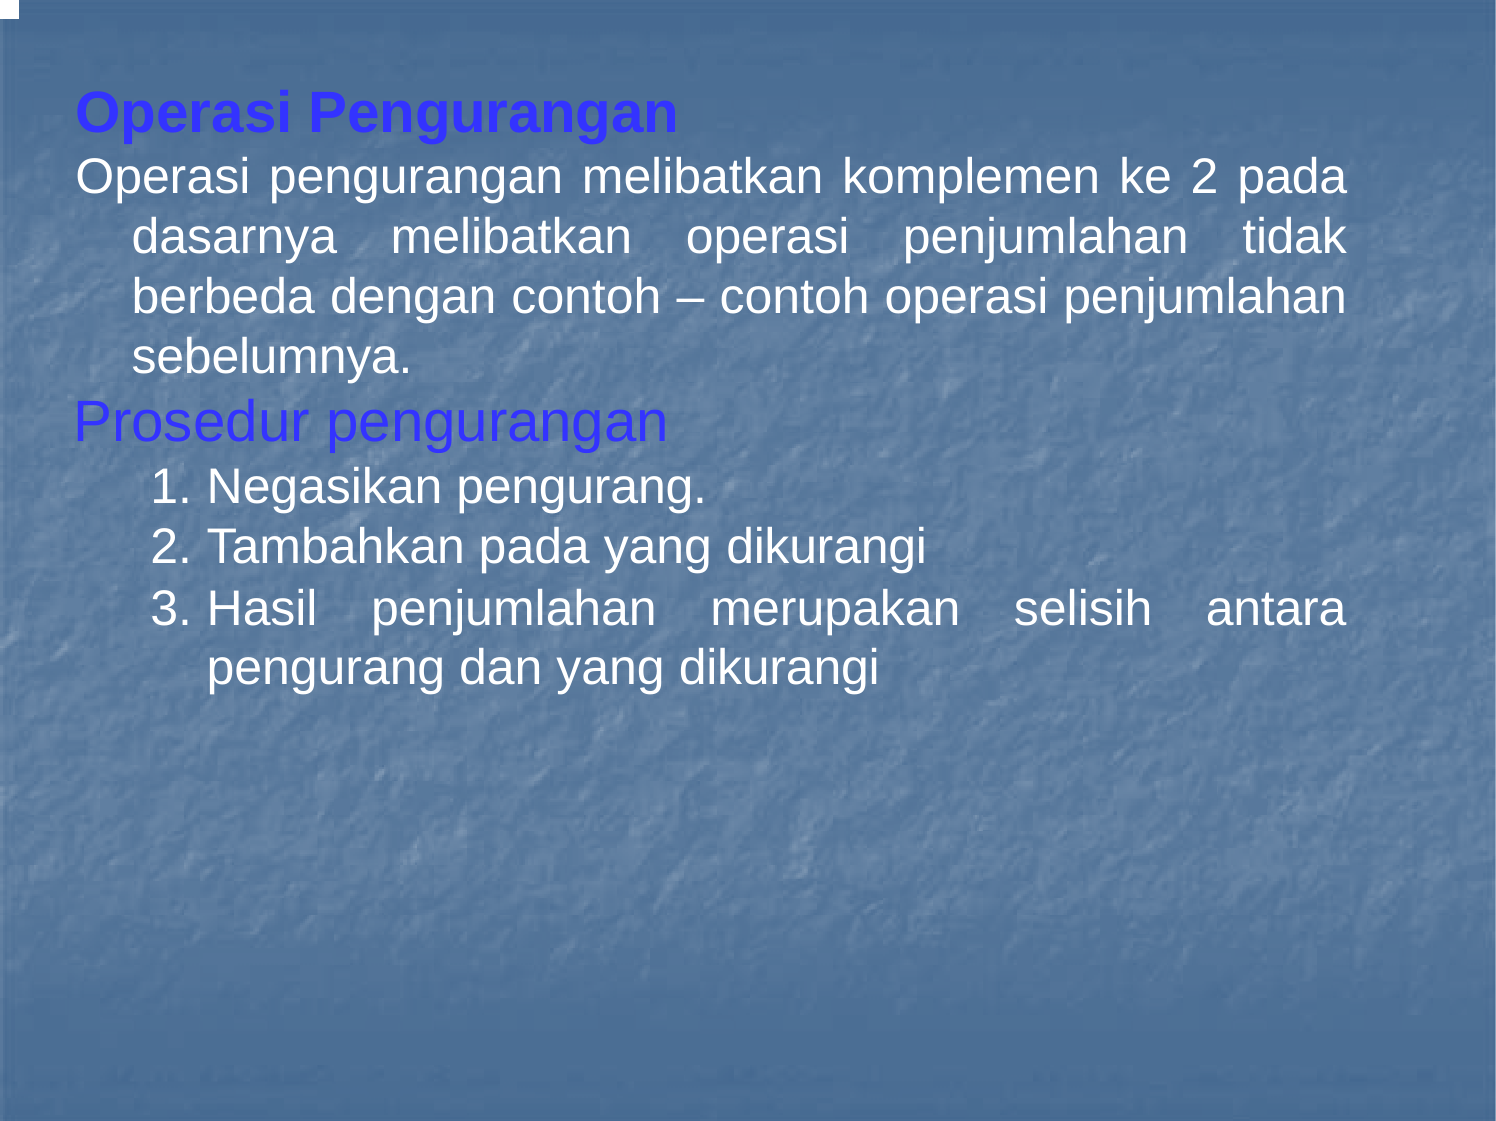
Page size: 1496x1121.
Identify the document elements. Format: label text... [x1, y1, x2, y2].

text_box Operasi pengurangan melibatkan komplemen ke 2 pada dasarnya melibatkan operasi penjumlahan tidak berbeda dengan contoh – contoh operasi penjumlahan sebelumnya. Prosedur pengurangan Negasikan pengurang. Tambahkan pada yang dikurangi Hasil penjumlahan merupakan selisih antara pengurang dan yang dikurangi [73, 141, 1348, 695]
picture [0, 0, 1496, 1121]
title Operasi Pengurangan [73, 71, 685, 141]
